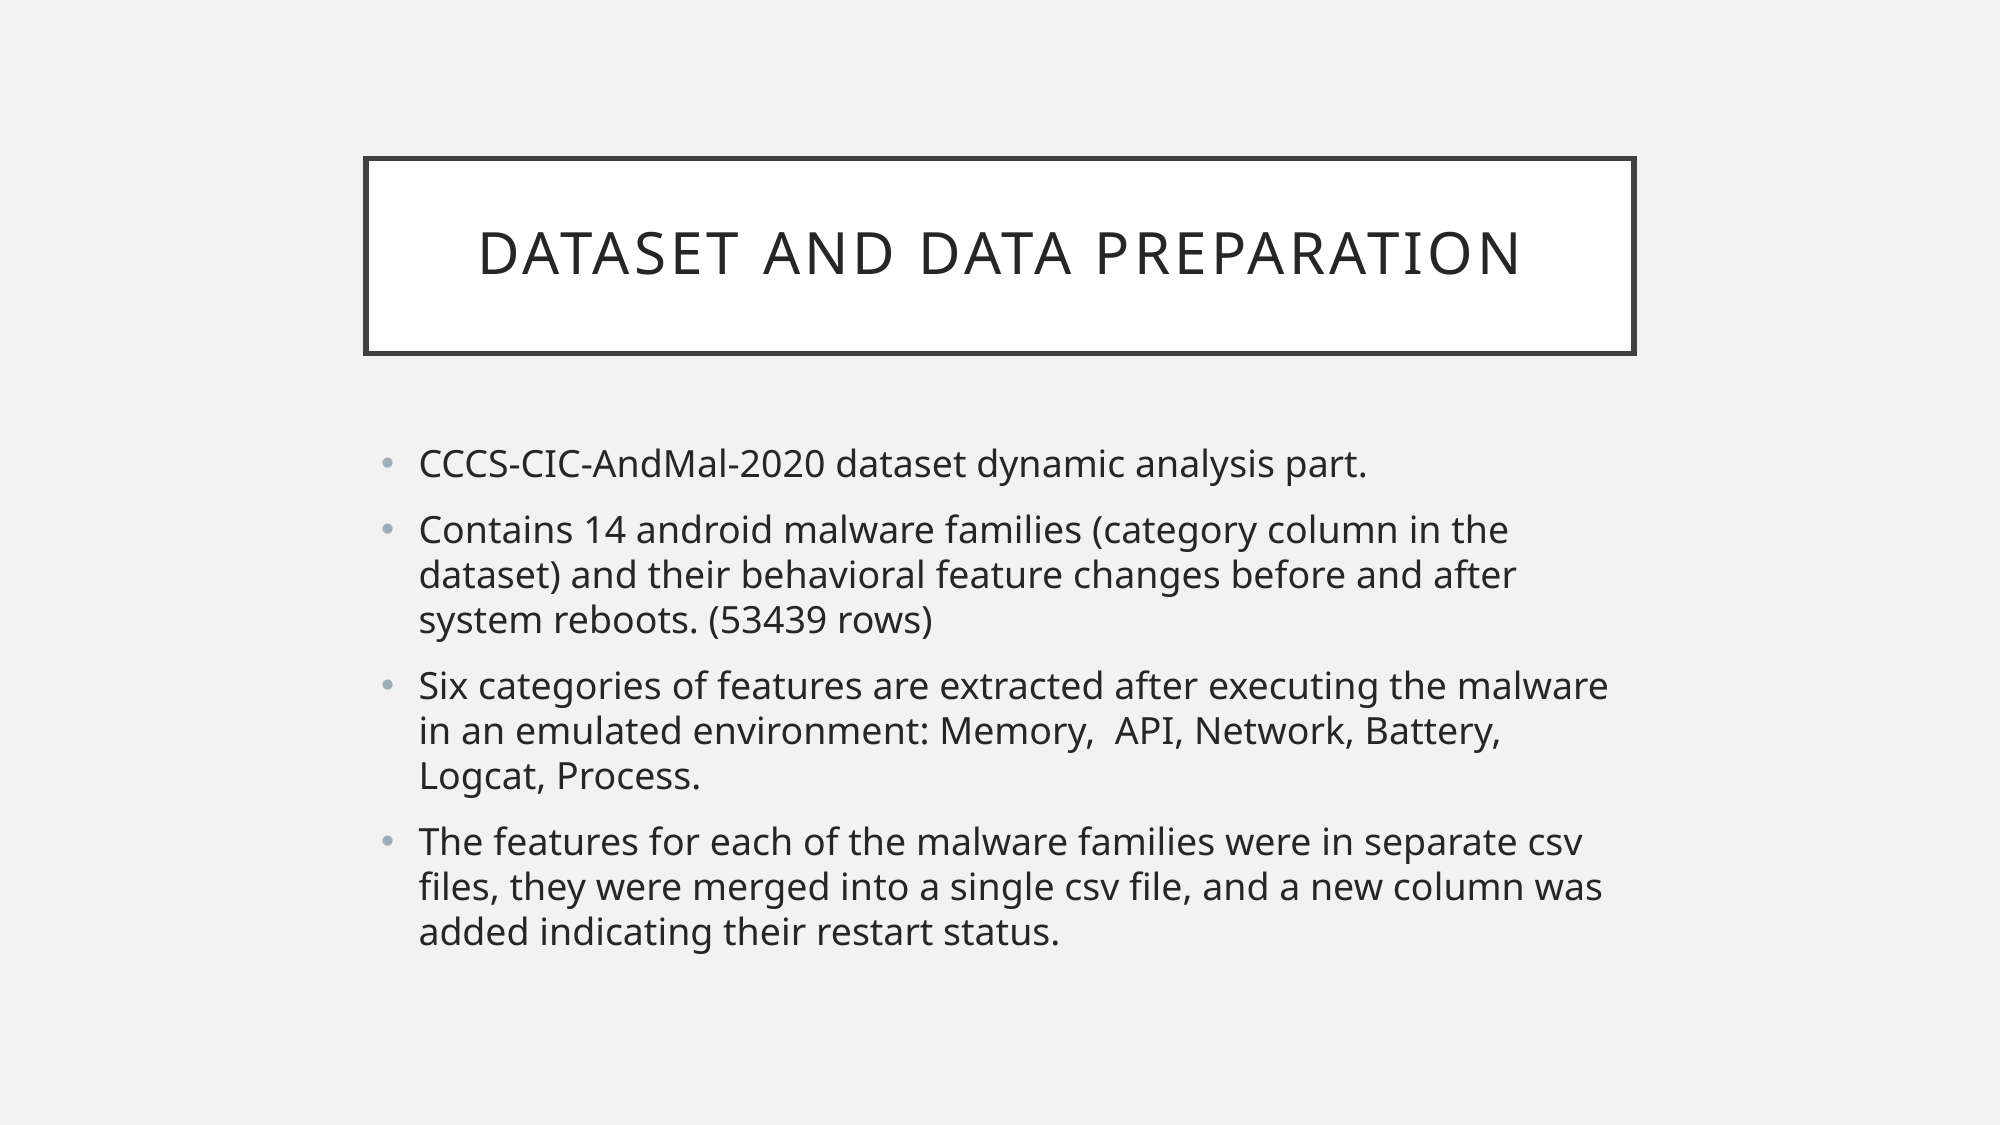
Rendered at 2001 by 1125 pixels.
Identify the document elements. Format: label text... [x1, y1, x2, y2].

title DATASET AND DATA PREPARATION [363, 156, 1637, 356]
list CCCS-CIC-AndMal-2020 dataset dynamic analysis part. Contains 14 android malware families (category column in the dataset) and their behavioral feature changes before and after system reboots. (53439 rows) Six categories of features are extracted after executing the malware in an emulated environment: Memory, API, Network, Battery, Logcat, Process. The features for each of the malware families were in separate csv files, they were merged into a single csv file, and a new column was added indicating their restart status. [366, 432, 1634, 942]
